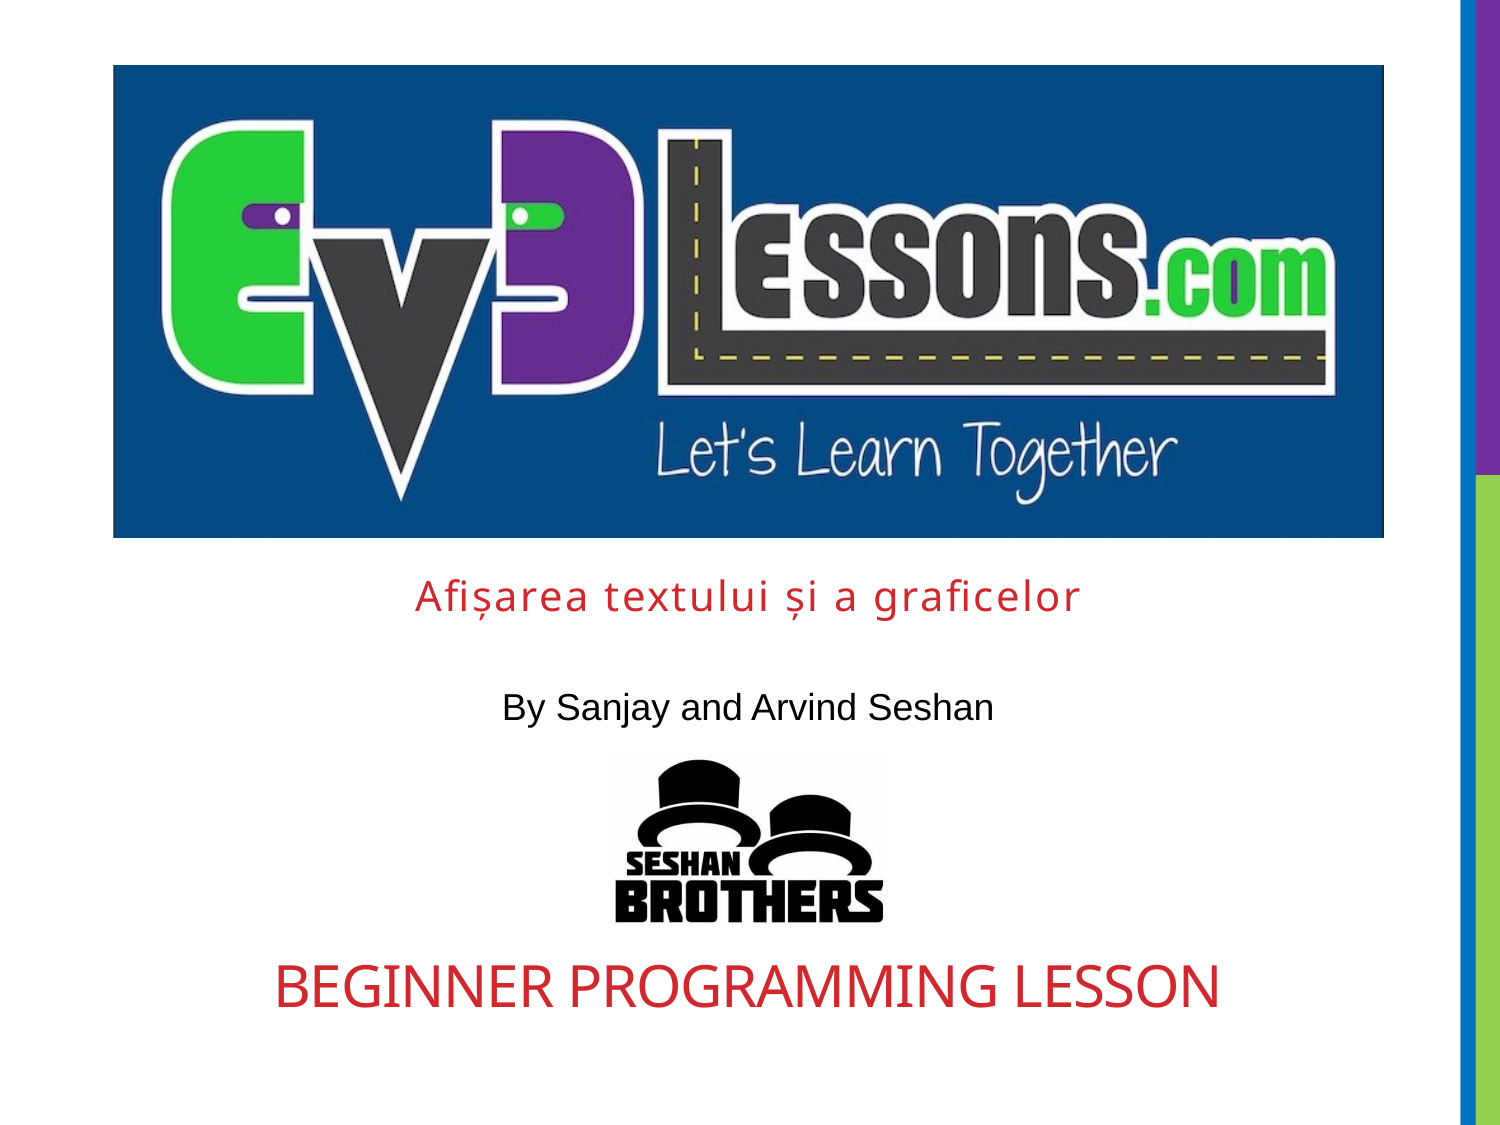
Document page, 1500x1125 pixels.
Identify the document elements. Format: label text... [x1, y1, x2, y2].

picture [113, 65, 1384, 538]
subtitle Afișarea textului și a graficelor [185, 562, 1311, 713]
picture [608, 752, 889, 928]
title BEGINNER PROGRAMMING LESSON [82, 941, 1415, 1041]
